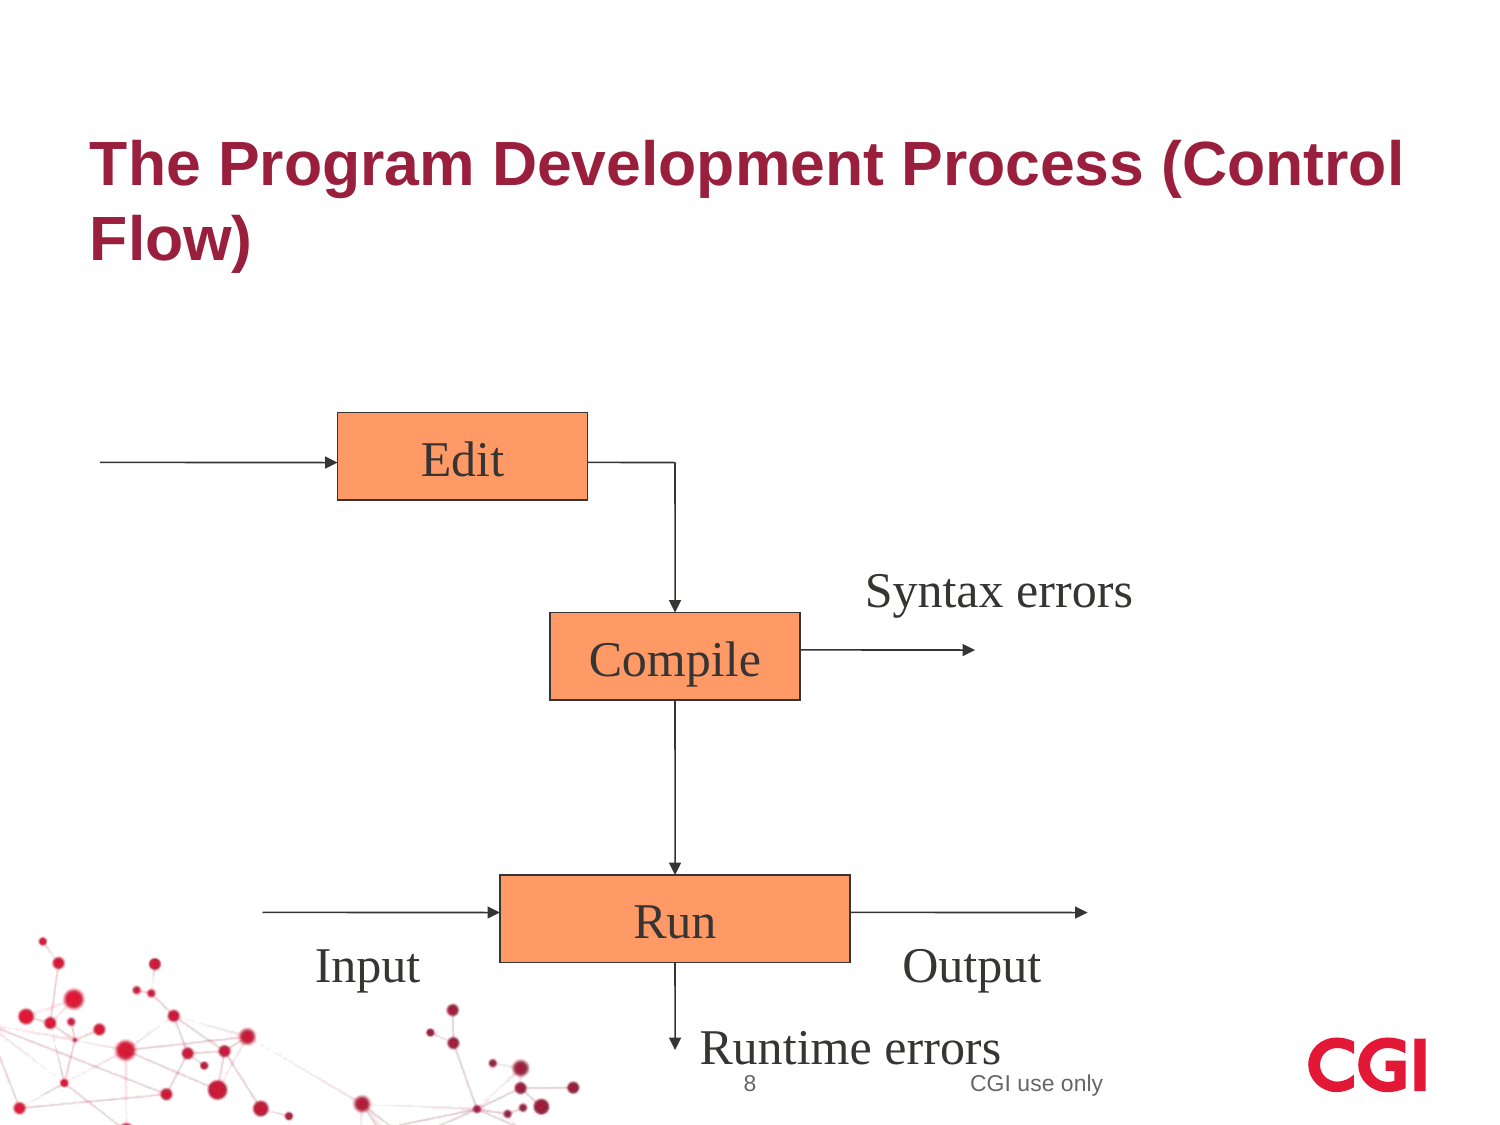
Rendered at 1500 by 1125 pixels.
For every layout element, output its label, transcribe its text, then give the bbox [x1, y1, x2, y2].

text_box [262, 906, 500, 919]
text_box Input [300, 924, 436, 1000]
text_box [849, 906, 1088, 919]
text_box [668, 463, 682, 613]
text_box [99, 456, 338, 469]
text_box Run [500, 874, 850, 963]
text_box Compile [549, 612, 800, 700]
text_box The Program Development Process (Control Flow) [74, 115, 1425, 304]
picture [0, 908, 623, 1125]
text_box [668, 699, 682, 875]
text_box [668, 962, 682, 1051]
slide_number 8 [686, 1082, 814, 1109]
text_box Edit [337, 412, 588, 500]
text_box Runtime errors [684, 1006, 1017, 1082]
text_box [799, 643, 976, 657]
text_box Output [887, 924, 1057, 1000]
text_box Syntax errors [849, 549, 1149, 625]
